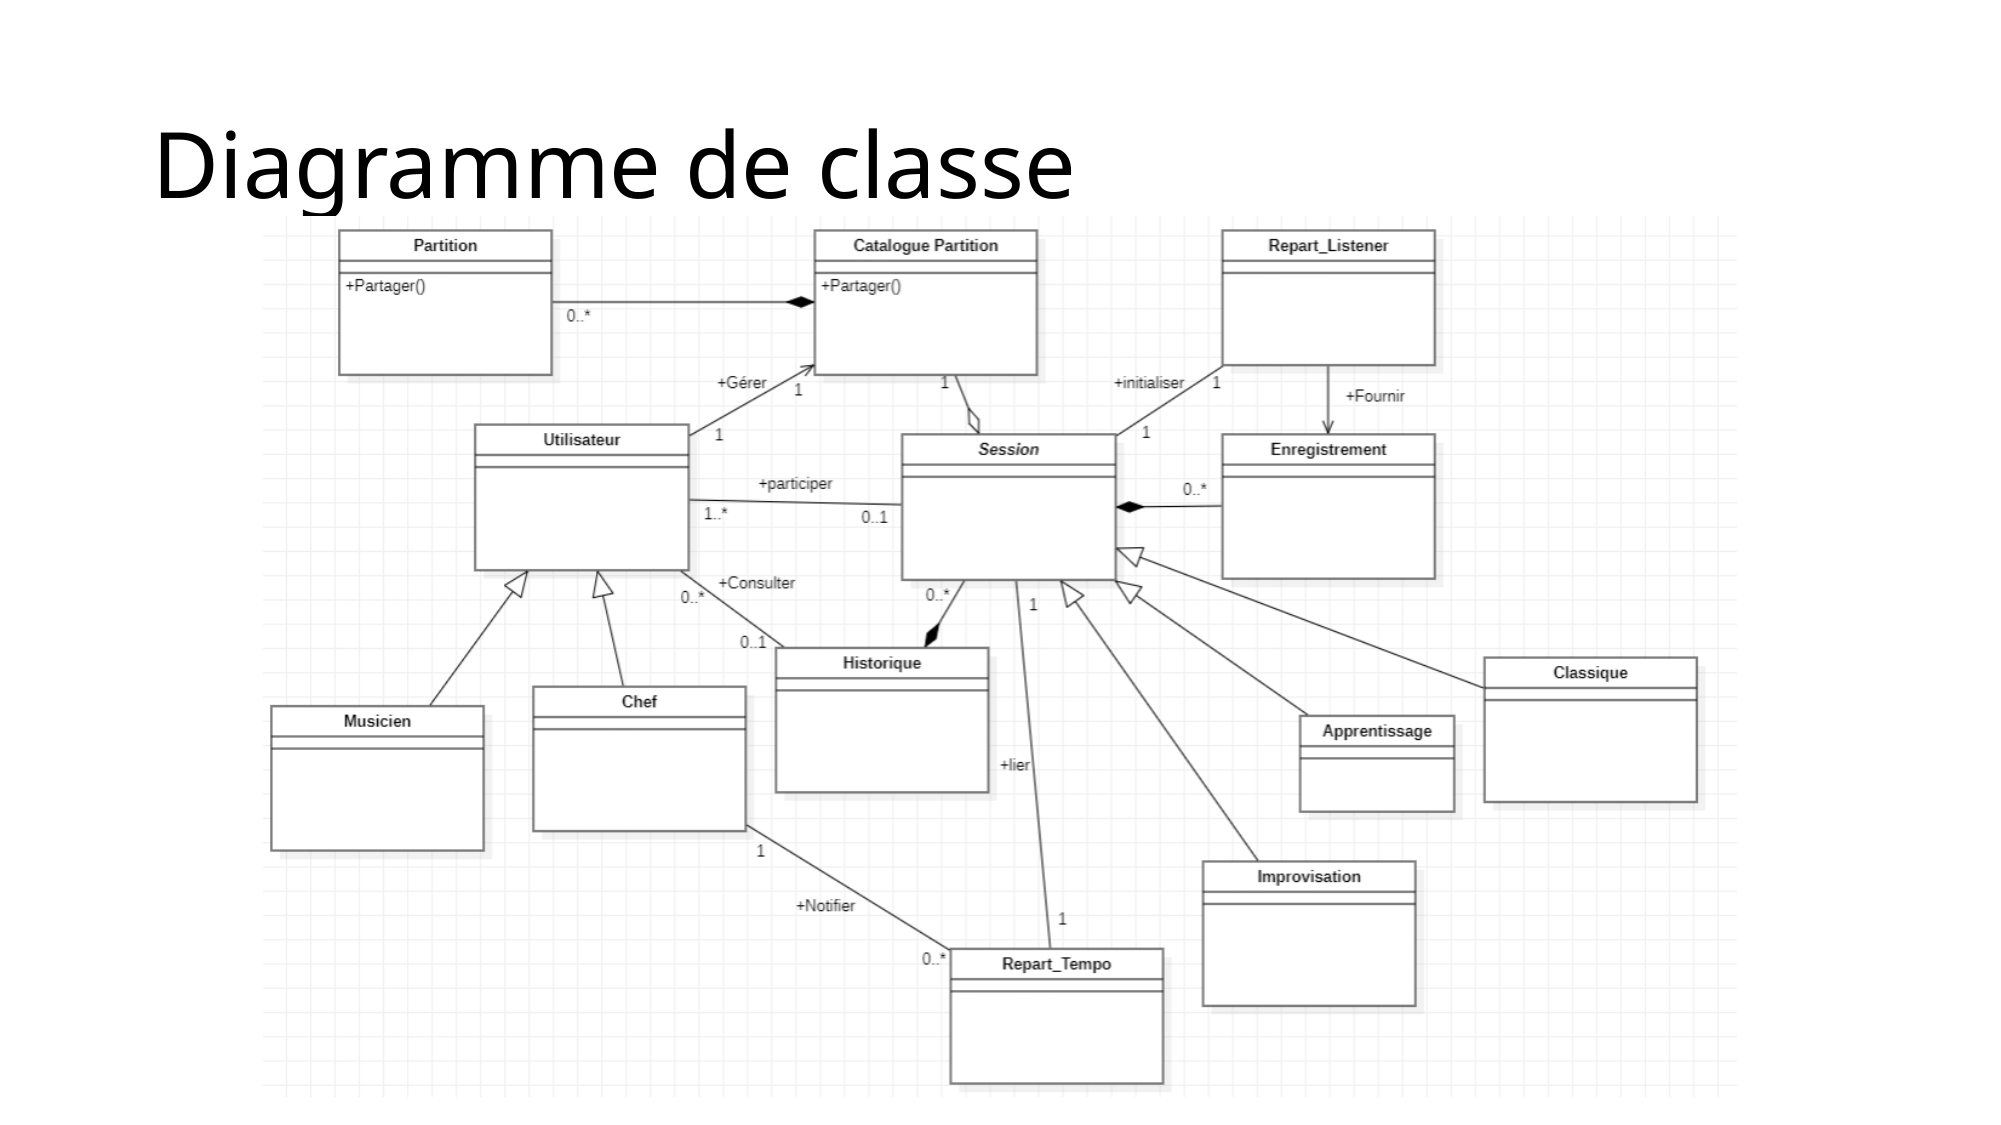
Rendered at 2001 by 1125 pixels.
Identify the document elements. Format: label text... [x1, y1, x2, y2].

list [263, 216, 1737, 1097]
title Diagramme de classe [137, 59, 1863, 278]
